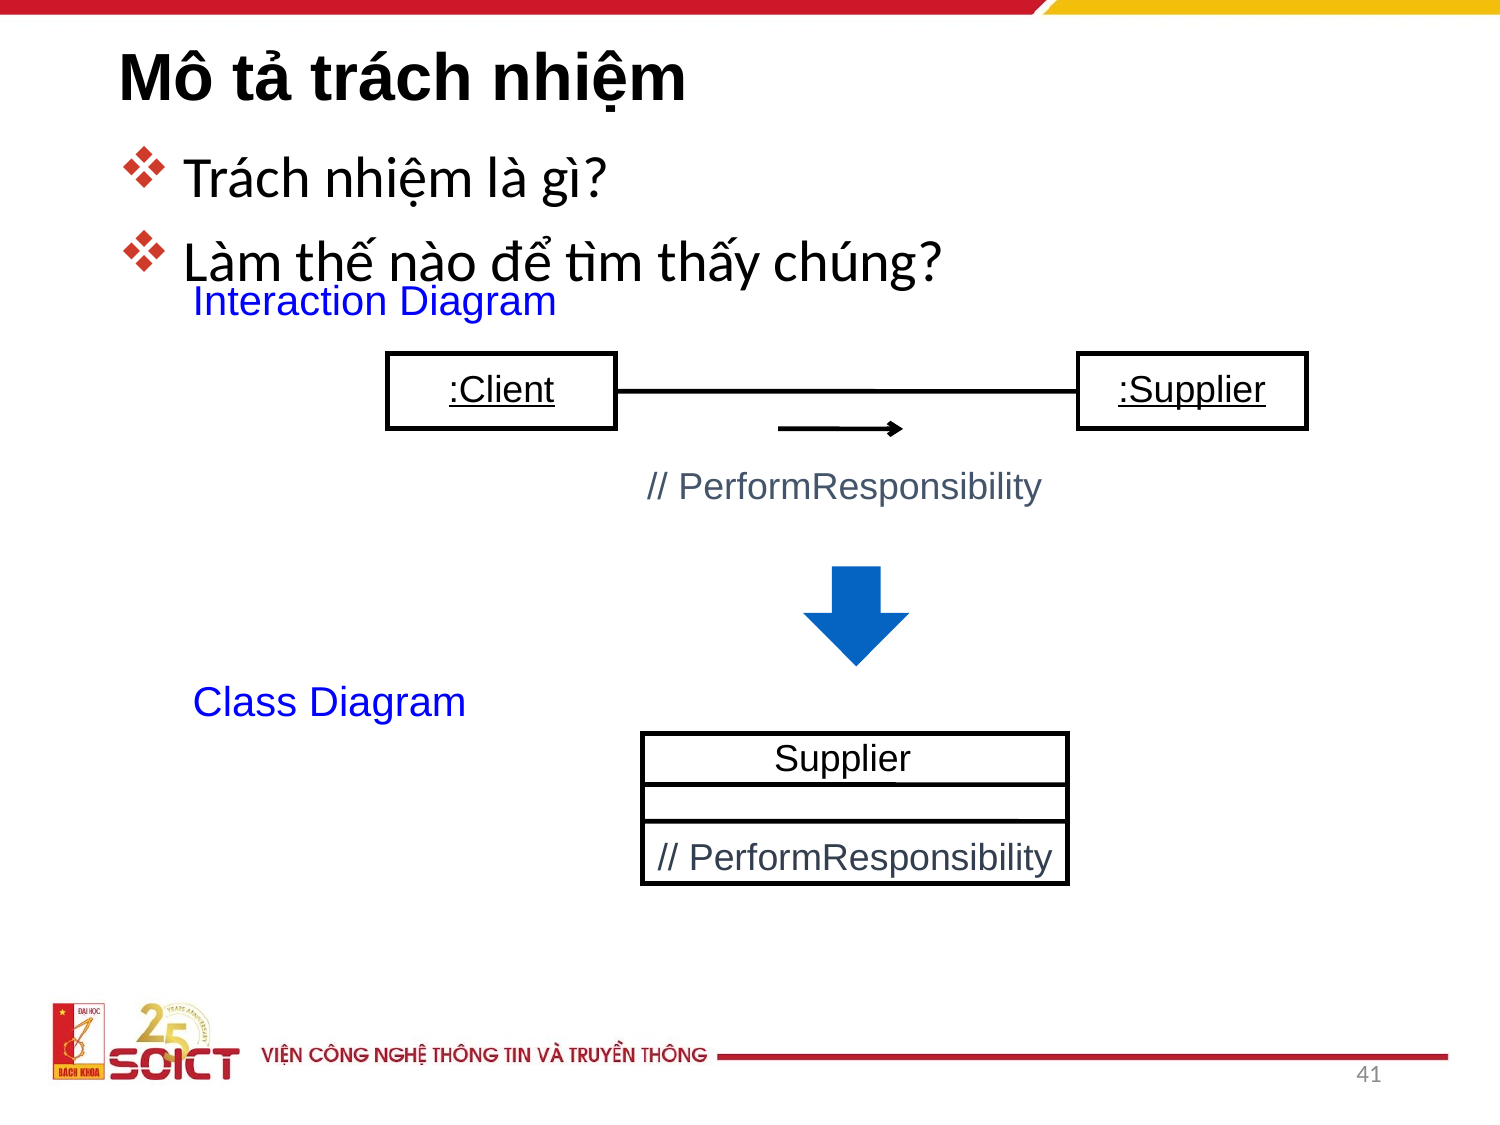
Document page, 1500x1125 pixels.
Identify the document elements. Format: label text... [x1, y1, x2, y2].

text_box // PerformResponsibility [647, 461, 1073, 507]
text_box Class Diagram [174, 666, 766, 734]
picture [0, 0, 1500, 1125]
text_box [642, 733, 1068, 884]
list Trách nhiệm là gì? Làm thế nào để tìm thấy chúng? [103, 139, 1397, 329]
text_box [387, 353, 616, 429]
text_box [803, 566, 910, 667]
text_box [1078, 353, 1307, 429]
slide_number 41 [1059, 1042, 1397, 1103]
title Mô tả trách nhiệm [103, 18, 1397, 139]
text_box :Supplier [1118, 365, 1266, 411]
text_box :Client [448, 365, 555, 411]
text_box Interaction Diagram [174, 265, 766, 333]
